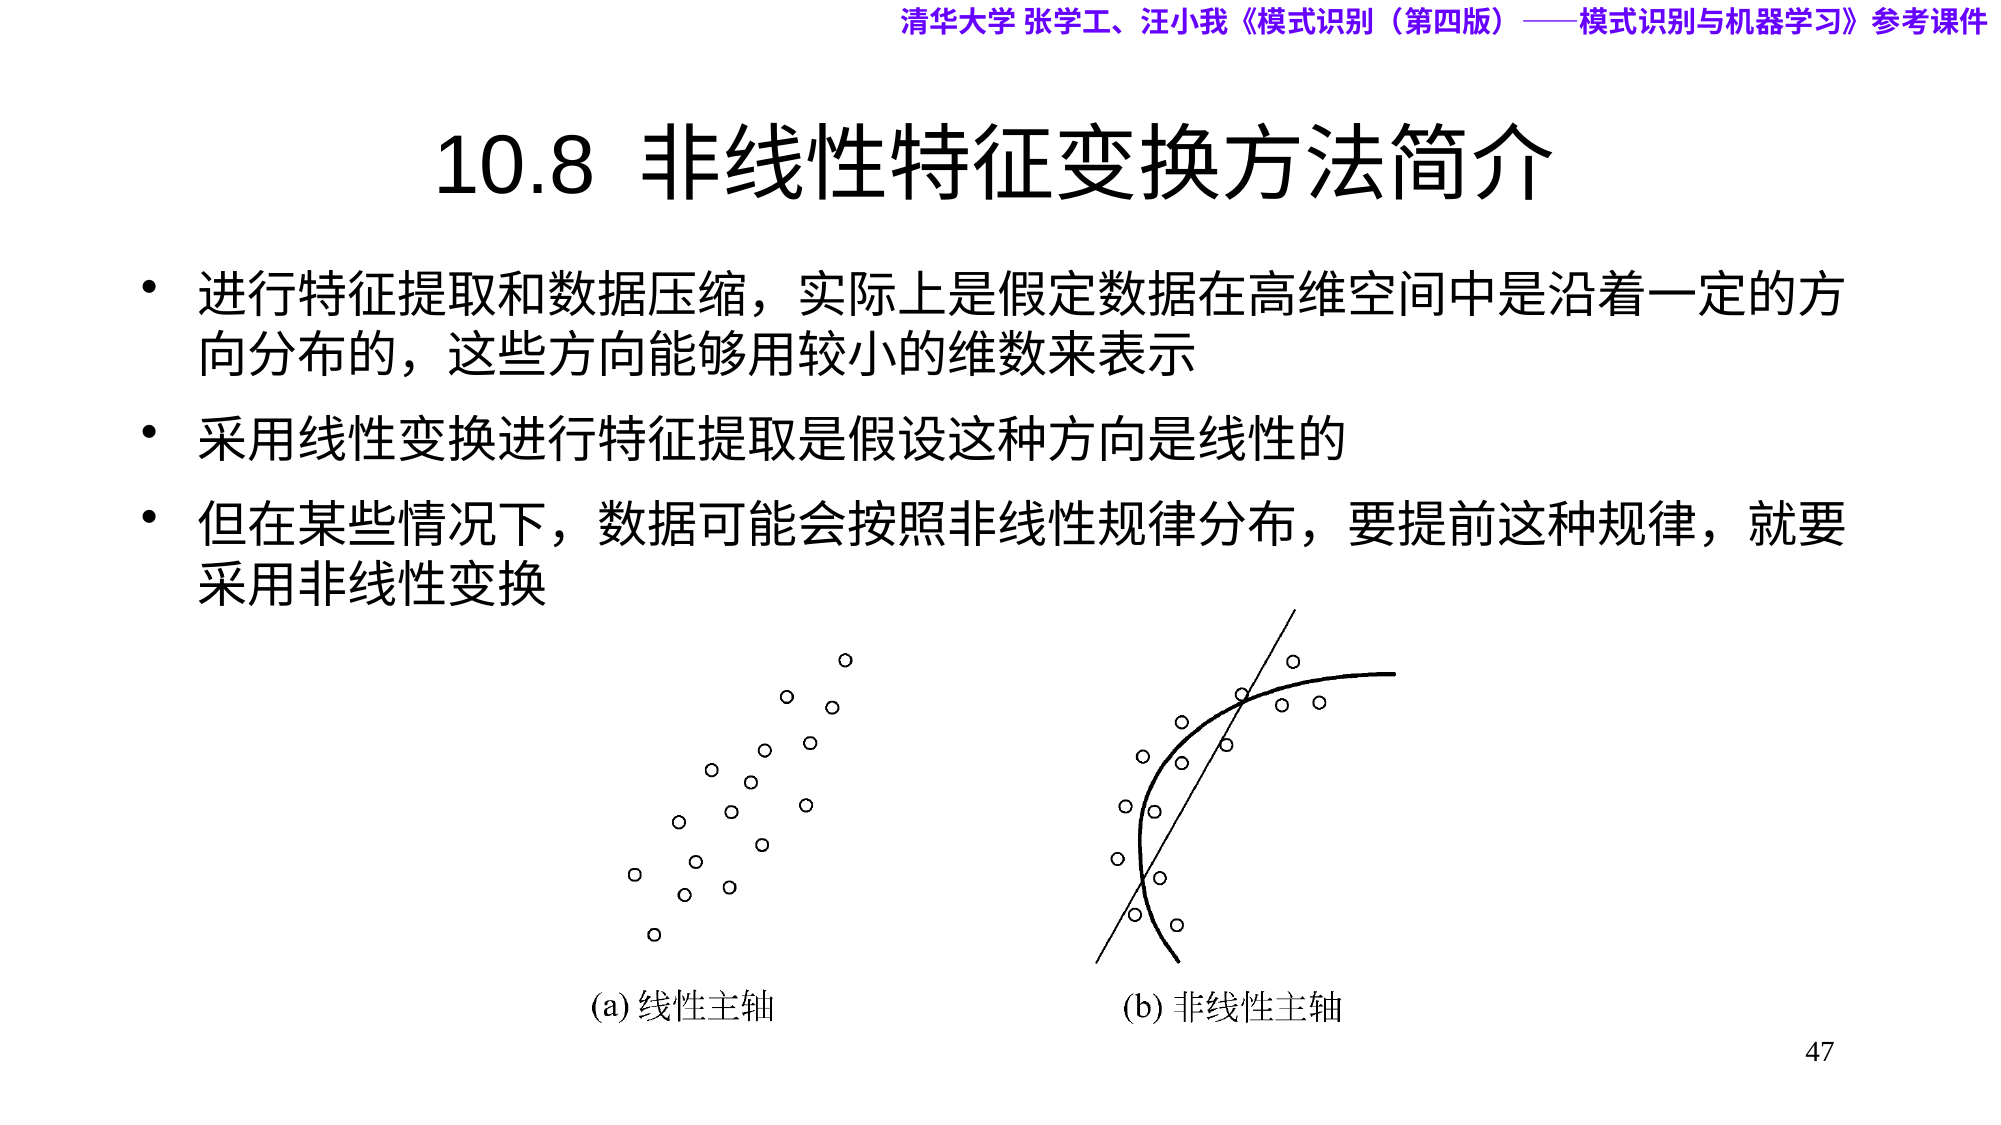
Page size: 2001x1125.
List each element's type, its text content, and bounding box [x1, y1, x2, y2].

slide_number 47 [1433, 1024, 1851, 1101]
list 进行特征提取和数据压缩，实际上是假定数据在高维空间中是沿着一定的方向分布的，这些方向能够用较小的维数来表示 采用线性变换进行特征提取是假设这种方向是线性的 但在某些情况下，数据可能会按照非线性规律分布，要提前这种规律，就要采用非线性变换 [125, 255, 1863, 978]
text_box 清华大学 张学工、汪小我《模式识别（第四版）——模式识别与机器学习》参考课件 [546, 3, 2000, 46]
picture [592, 609, 1396, 1024]
title 10.8 非线性特征变换方法简介 [125, 66, 1863, 255]
